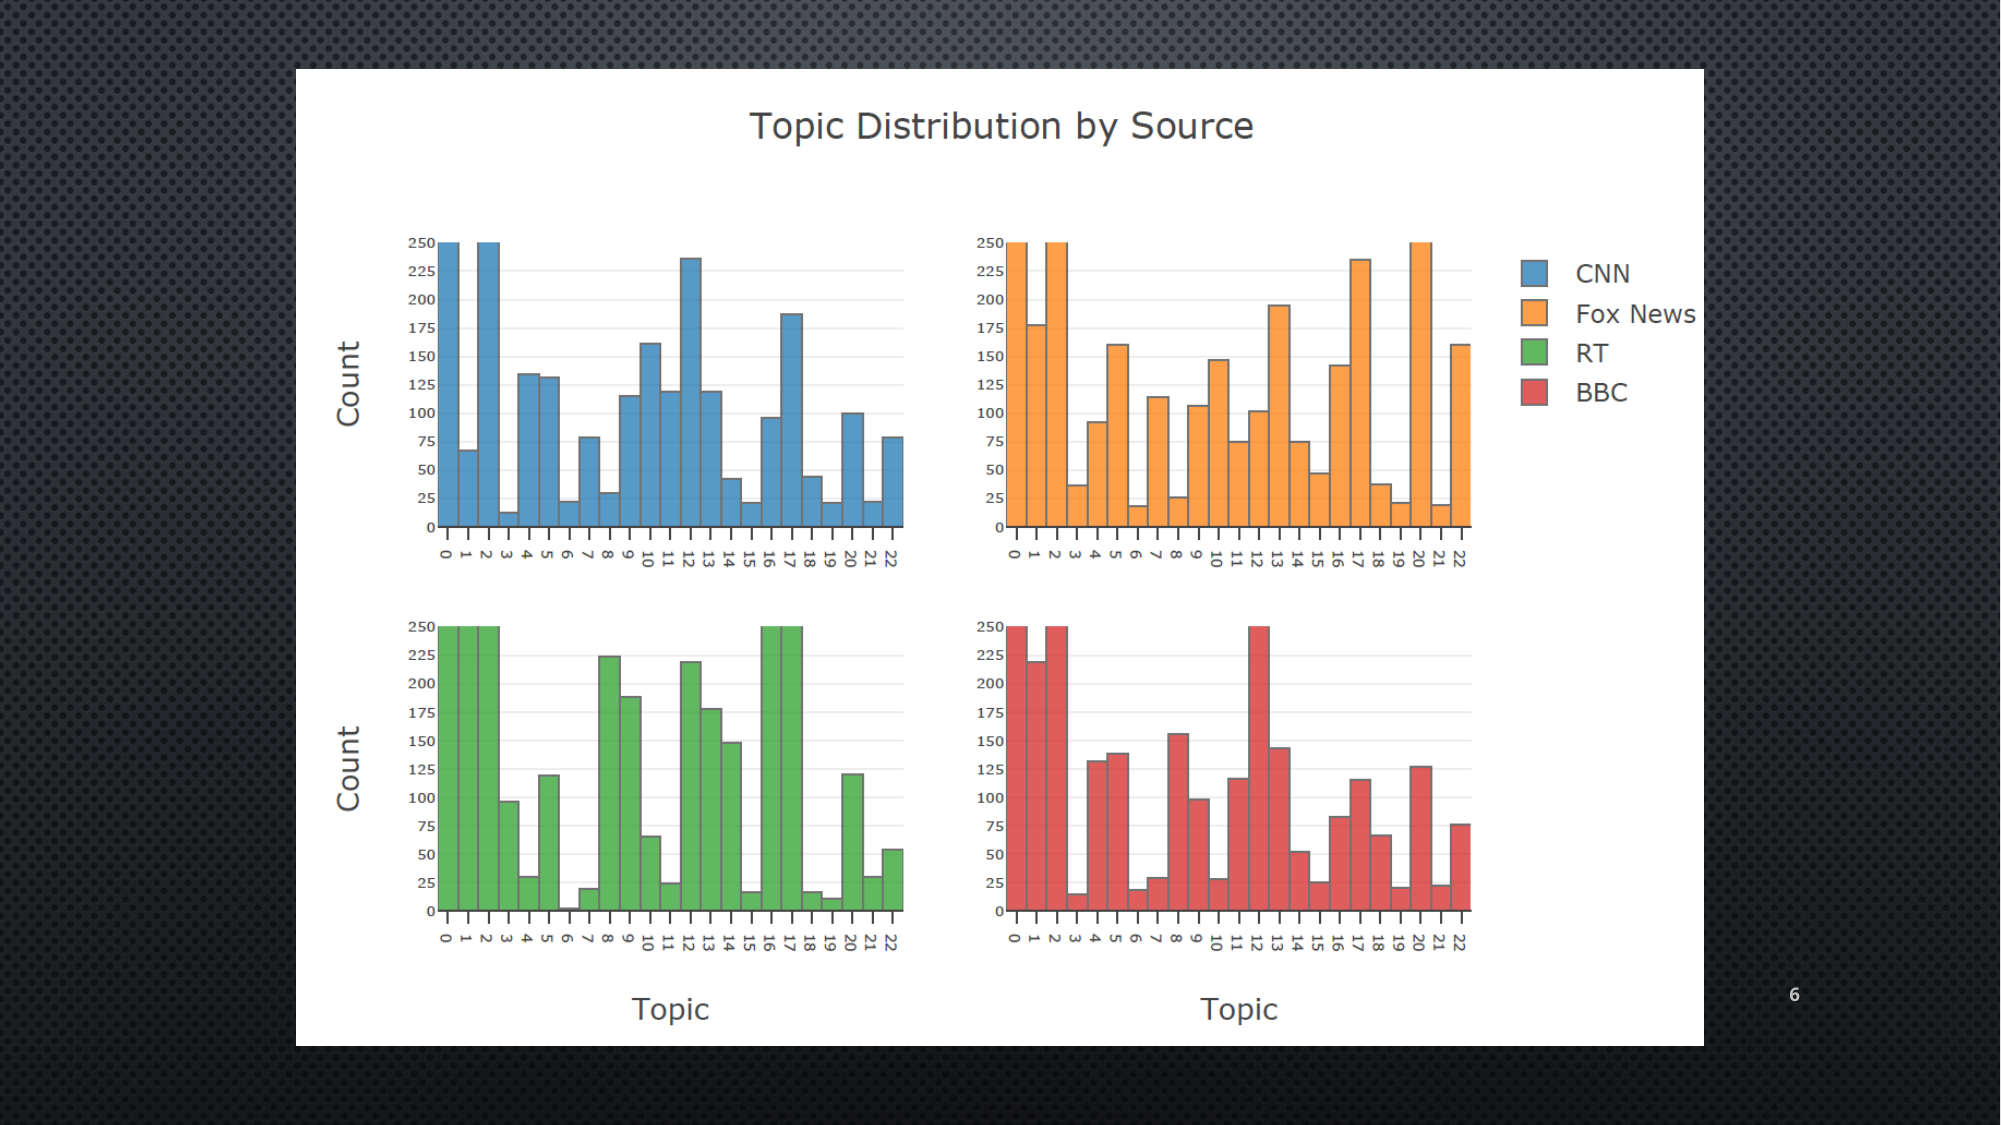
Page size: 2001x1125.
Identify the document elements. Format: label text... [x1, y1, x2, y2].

slide_number 6 [1724, 965, 1816, 1025]
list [296, 69, 1704, 1047]
